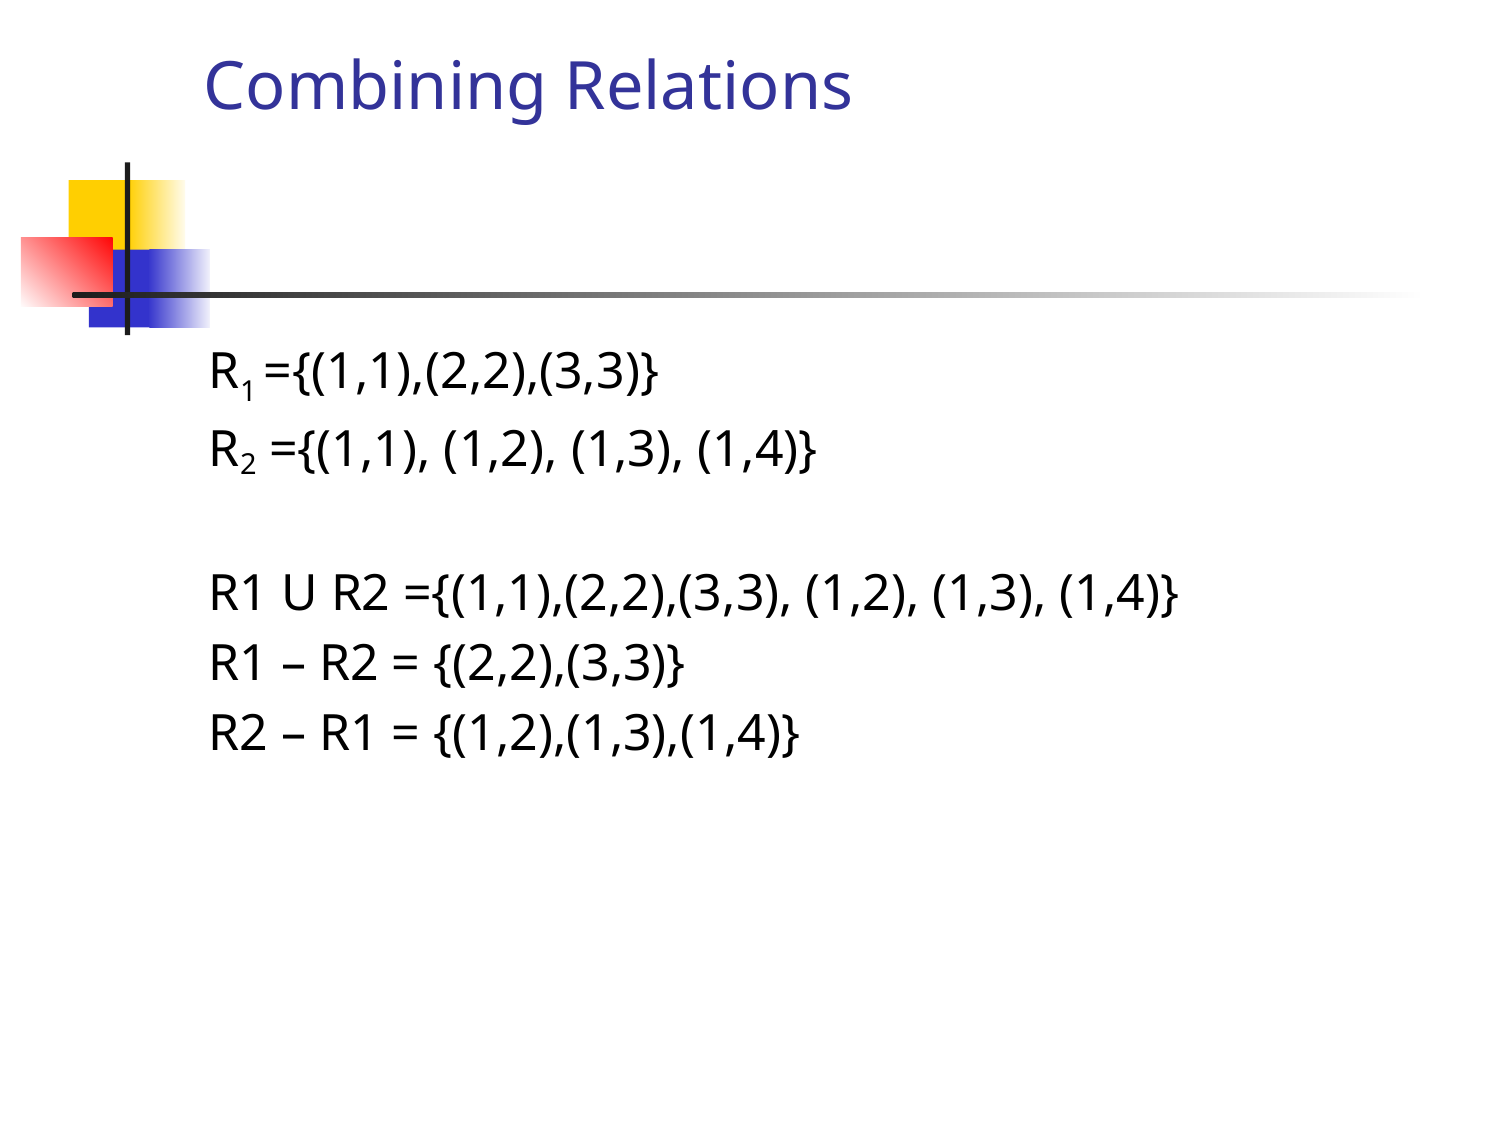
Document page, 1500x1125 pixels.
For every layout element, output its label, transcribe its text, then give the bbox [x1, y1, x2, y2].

title Combining Relations [188, 35, 1468, 275]
list R1 ={(1,1),(2,2),(3,3)} R2 ={(1,1), (1,2), (1,3), (1,4)} R1 U R2 ={(1,1),(2,2),(3,3), (1,2), (1,3), (1,4)} R1 – R2 = {(2,2),(3,3)} R2 – R1 = {(1,2),(1,3),(1,4)} [193, 331, 1469, 1006]
